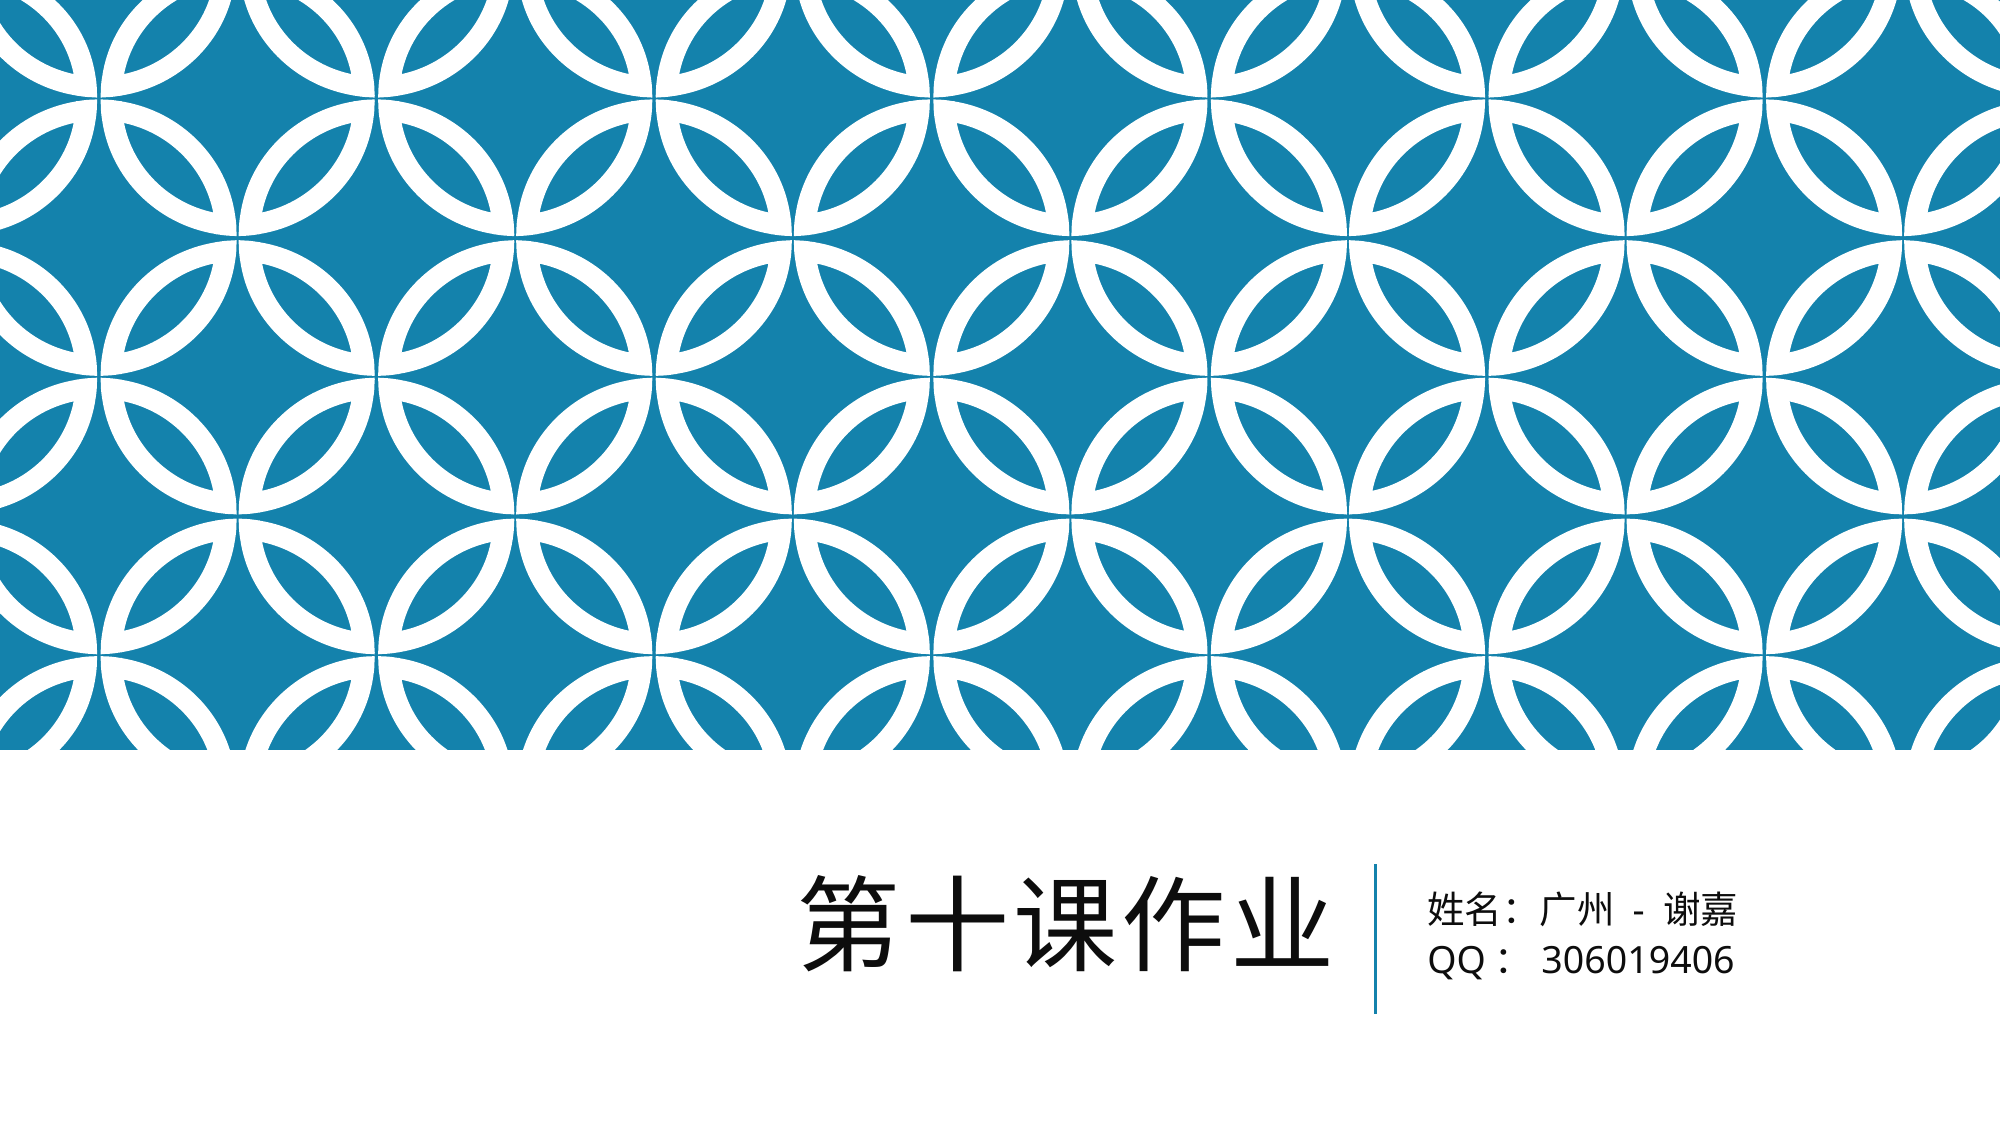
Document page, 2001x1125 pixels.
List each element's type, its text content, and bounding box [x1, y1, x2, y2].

title 第十课作业 [75, 813, 1350, 1054]
subtitle 姓名：广州 - 谢嘉 QQ：306019406 [1412, 813, 1938, 1054]
